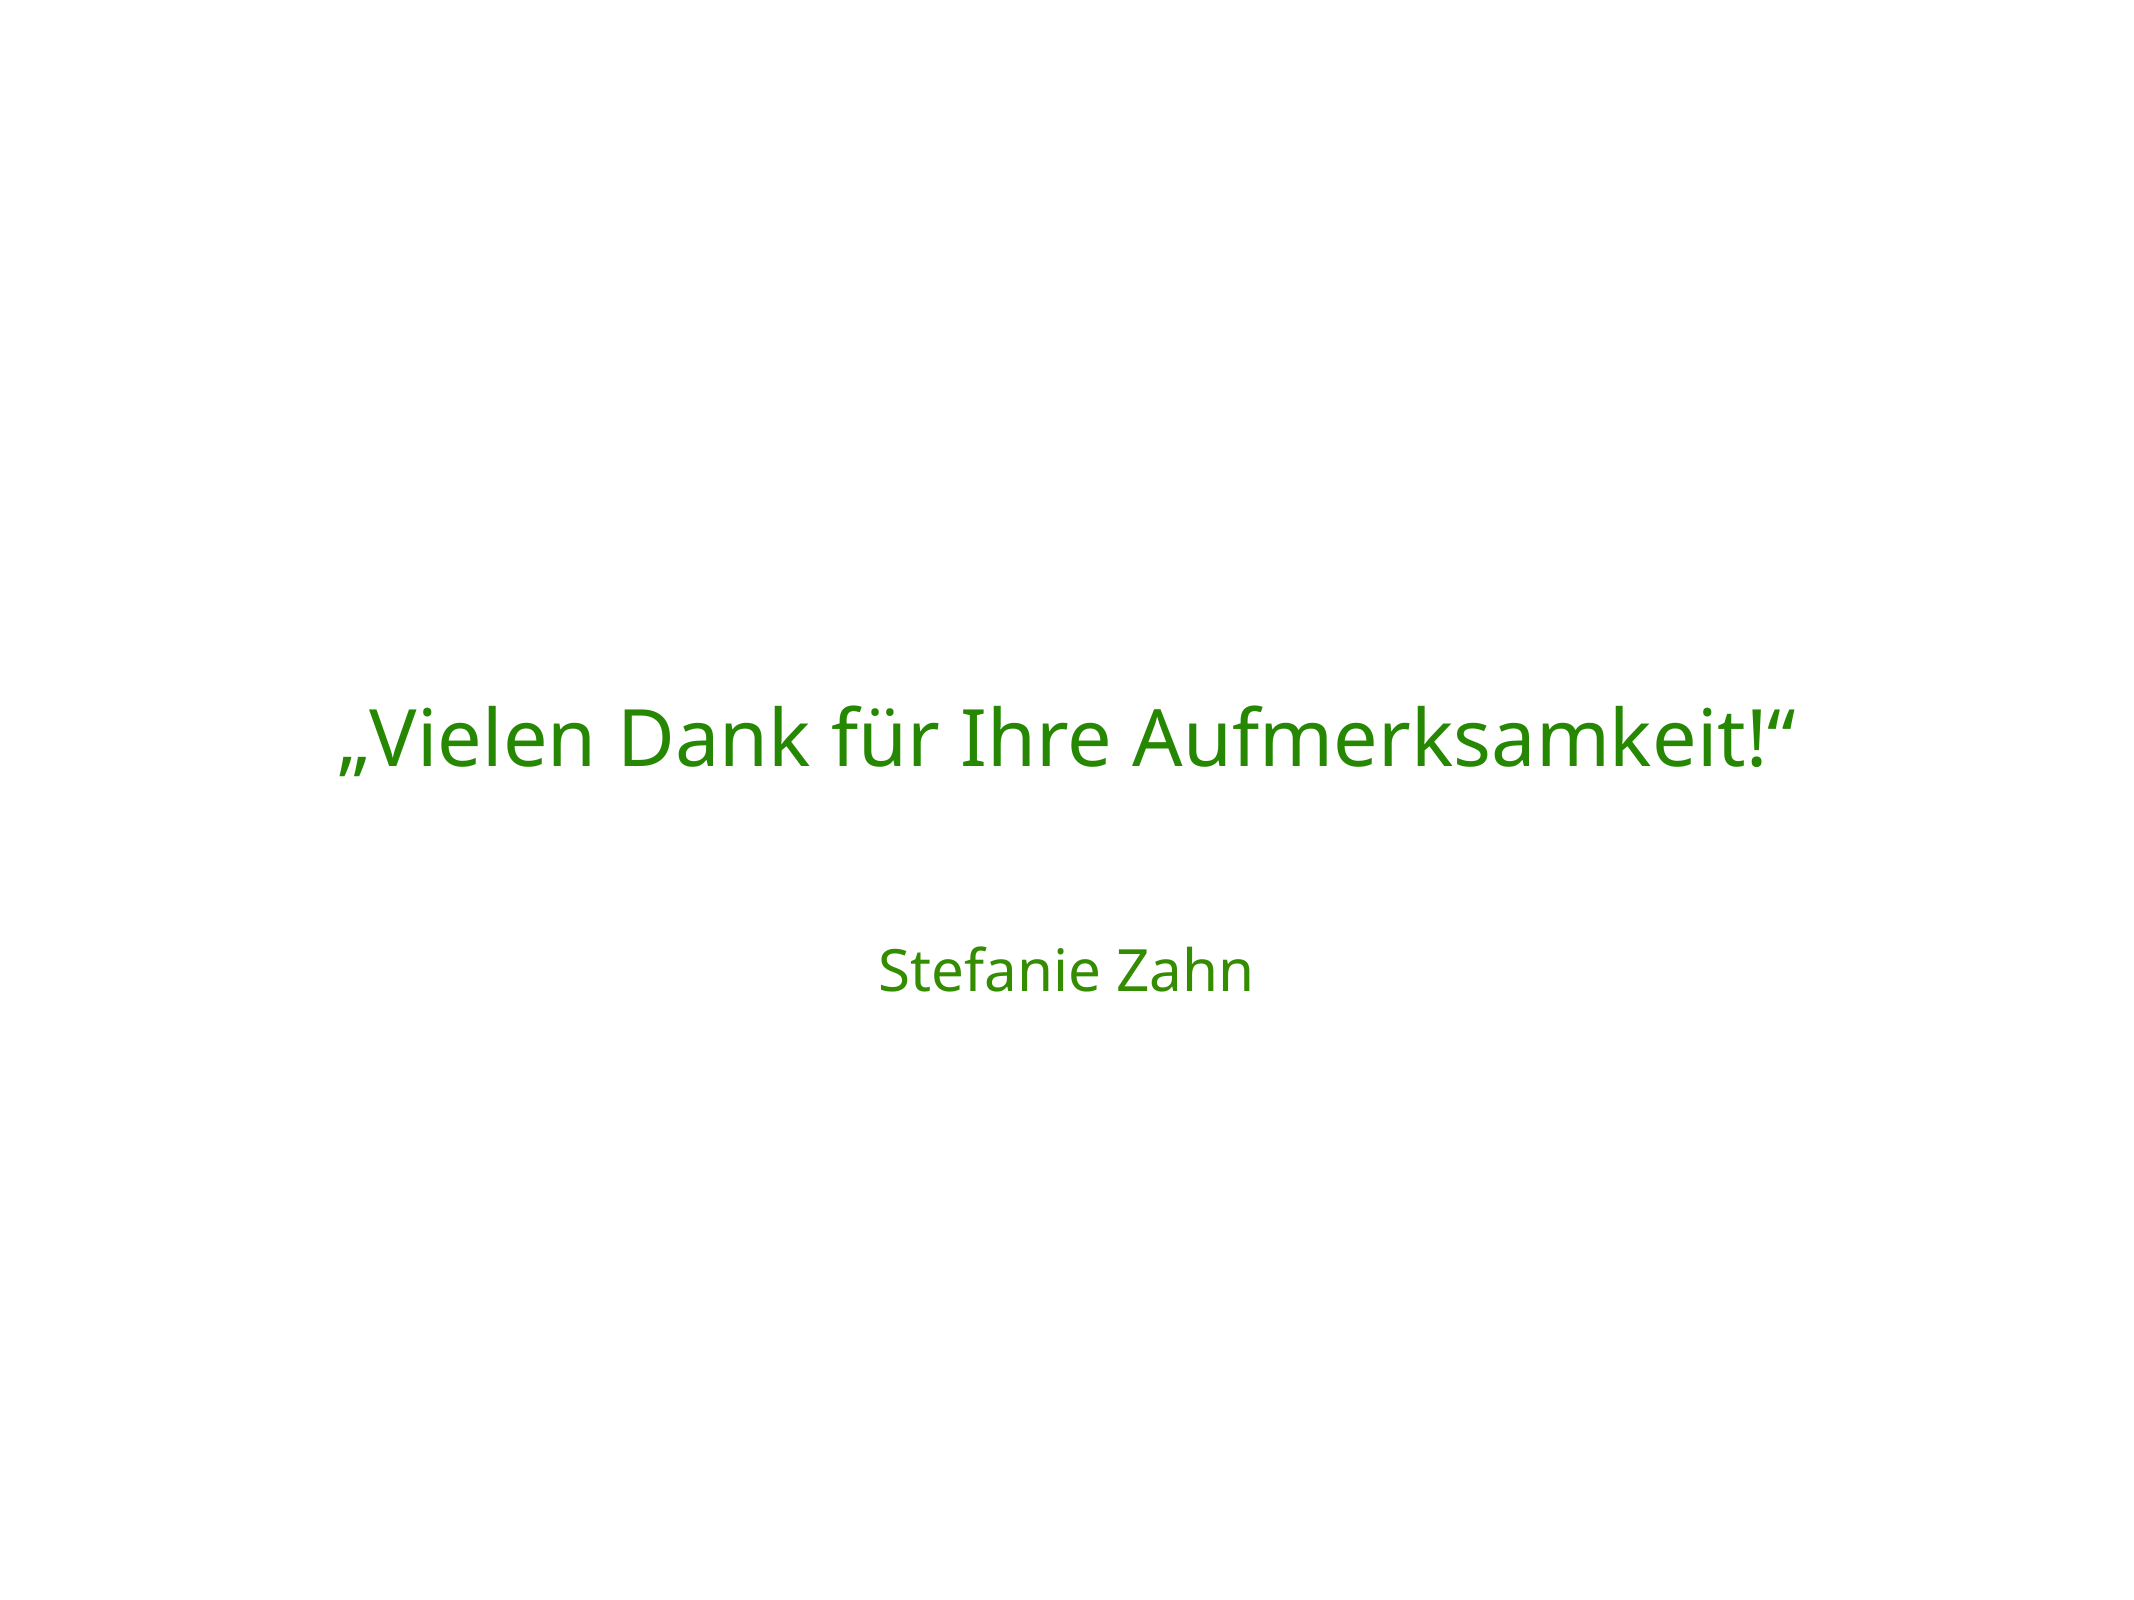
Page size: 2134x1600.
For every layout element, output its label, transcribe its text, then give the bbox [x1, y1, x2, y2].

text_box Stefanie Zahn [208, 933, 1925, 1004]
text_box „Vielen Dank für Ihre Aufmerksamkeit!“ [208, 686, 1925, 782]
